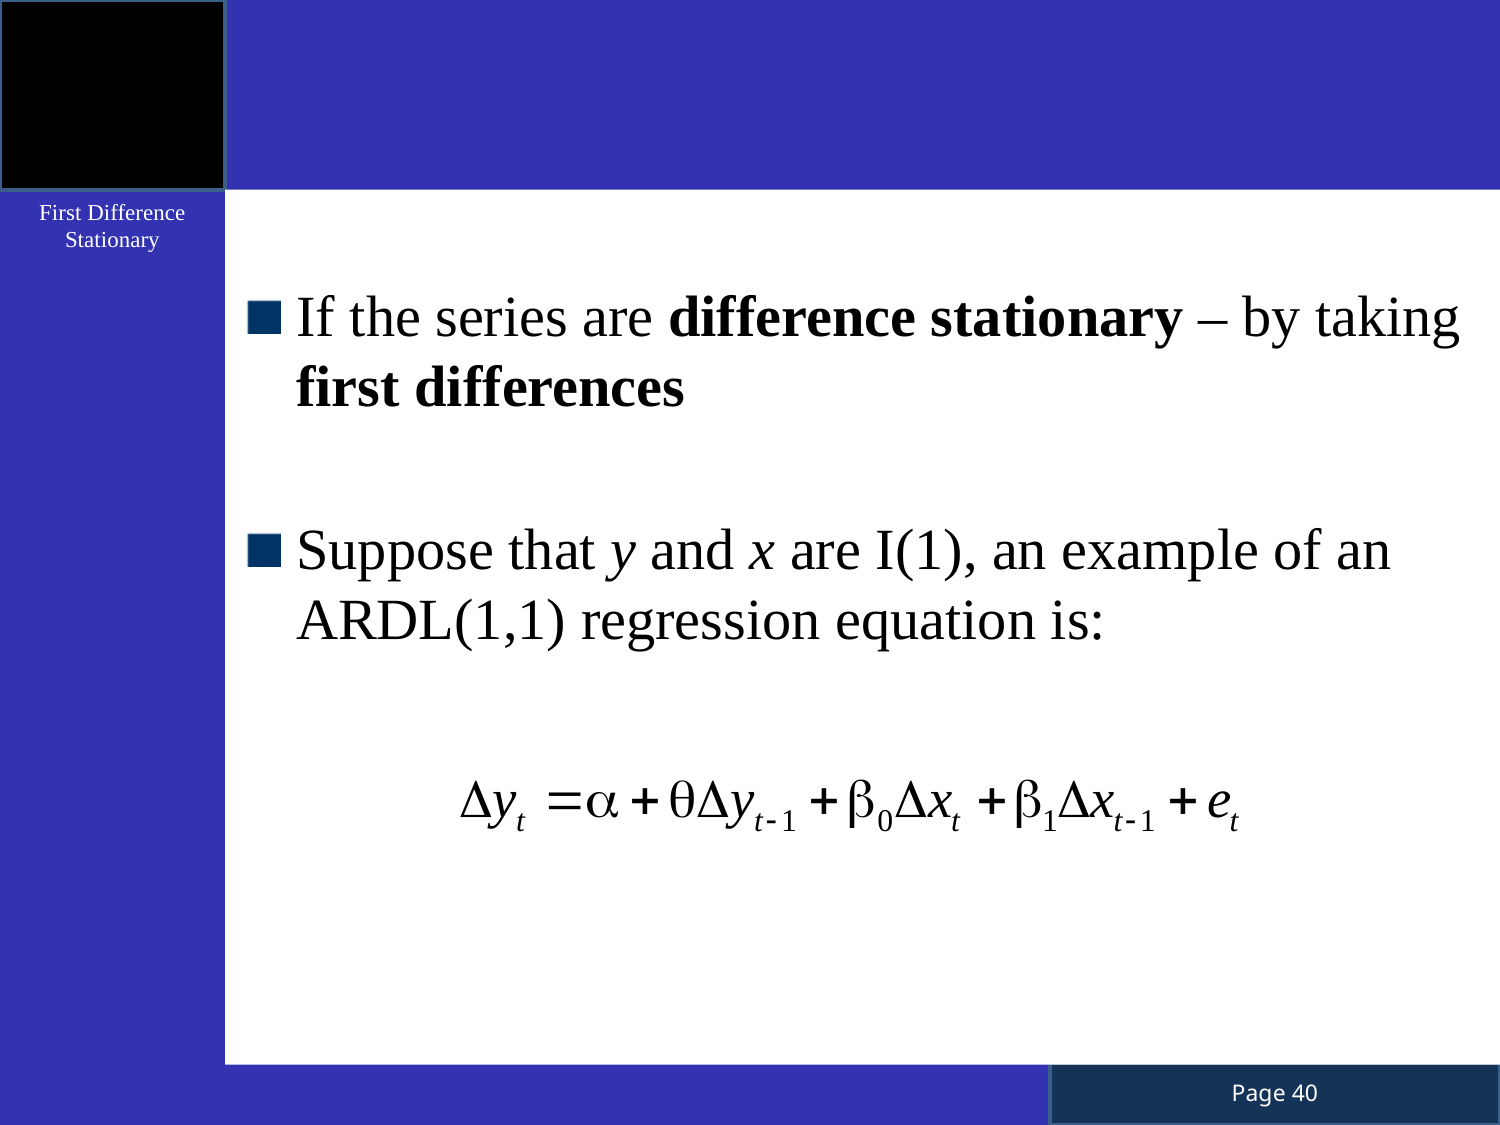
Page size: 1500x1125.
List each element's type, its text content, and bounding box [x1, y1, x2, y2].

text_box First Difference Stationary [0, 190, 225, 260]
list If the series are difference stationary – by taking first differences Suppose that y and x are I(1), an example of an ARDL(1,1) regression equation is: [225, 189, 1500, 1065]
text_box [449, 762, 1250, 843]
picture [240, 293, 281, 334]
picture [240, 526, 281, 567]
